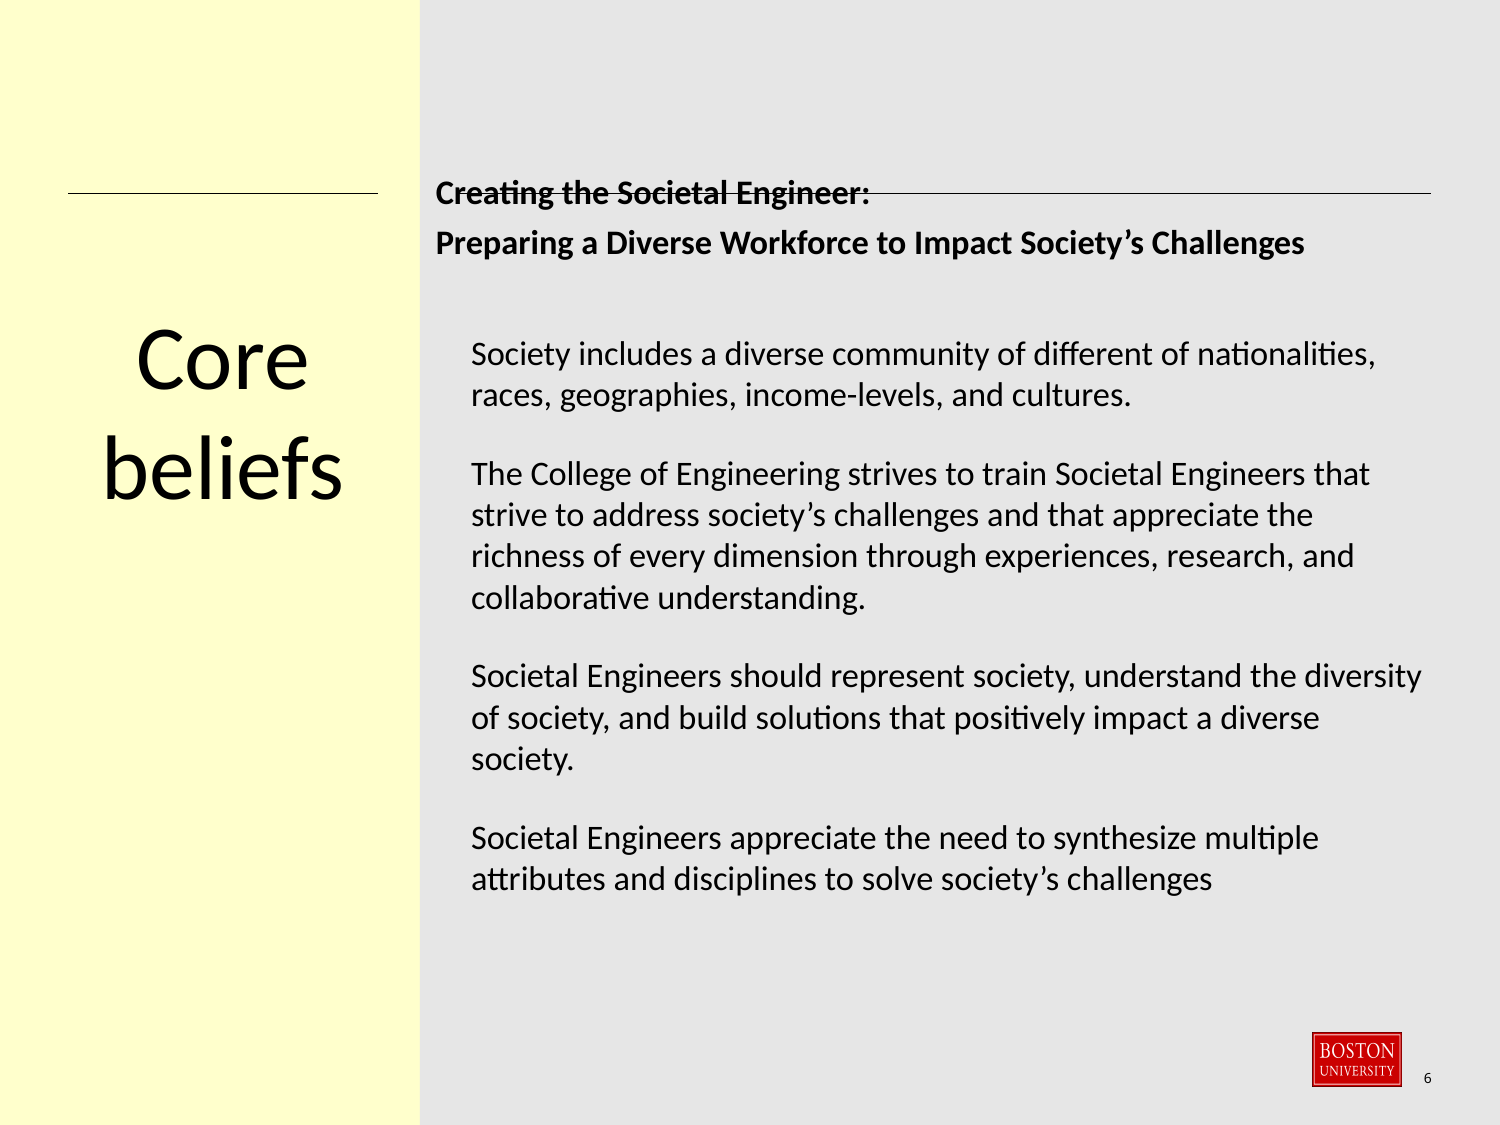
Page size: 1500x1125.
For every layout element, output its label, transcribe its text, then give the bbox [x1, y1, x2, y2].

title Core beliefs [67, 430, 379, 527]
text_box Creating the Societal Engineer: Preparing a Diverse Workforce to Impact Society’s Challenges [435, 170, 1500, 283]
text_box Society includes a diverse community of different of nationalities, races, geographies, income-levels, and cultures. The College of Engineering strives to train Societal Engineers that strive to address society’s challenges and that appreciate the richness of every dimension through experiences, research, and collaborative understanding. Societal Engineers should represent society, understand the diversity of society, and build solutions that positively impact a diverse society. Societal Engineers appreciate the need to synthesize multiple attributes and disciplines to solve society’s challenges [471, 331, 1432, 898]
picture [1312, 1032, 1402, 1087]
